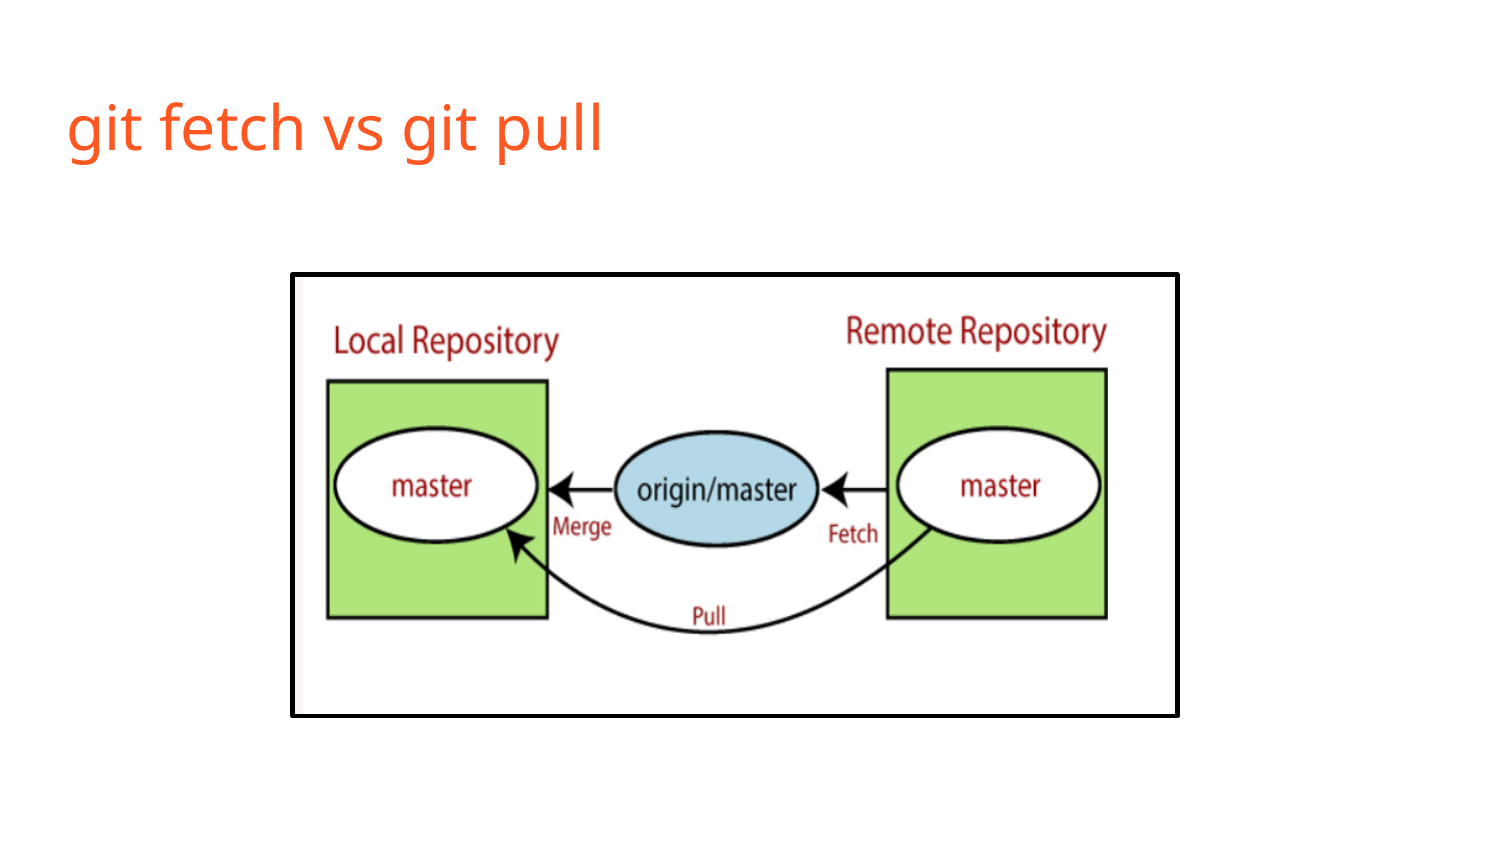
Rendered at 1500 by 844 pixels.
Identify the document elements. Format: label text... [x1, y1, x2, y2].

title git fetch vs git pull [51, 72, 1449, 167]
picture [294, 276, 1176, 715]
